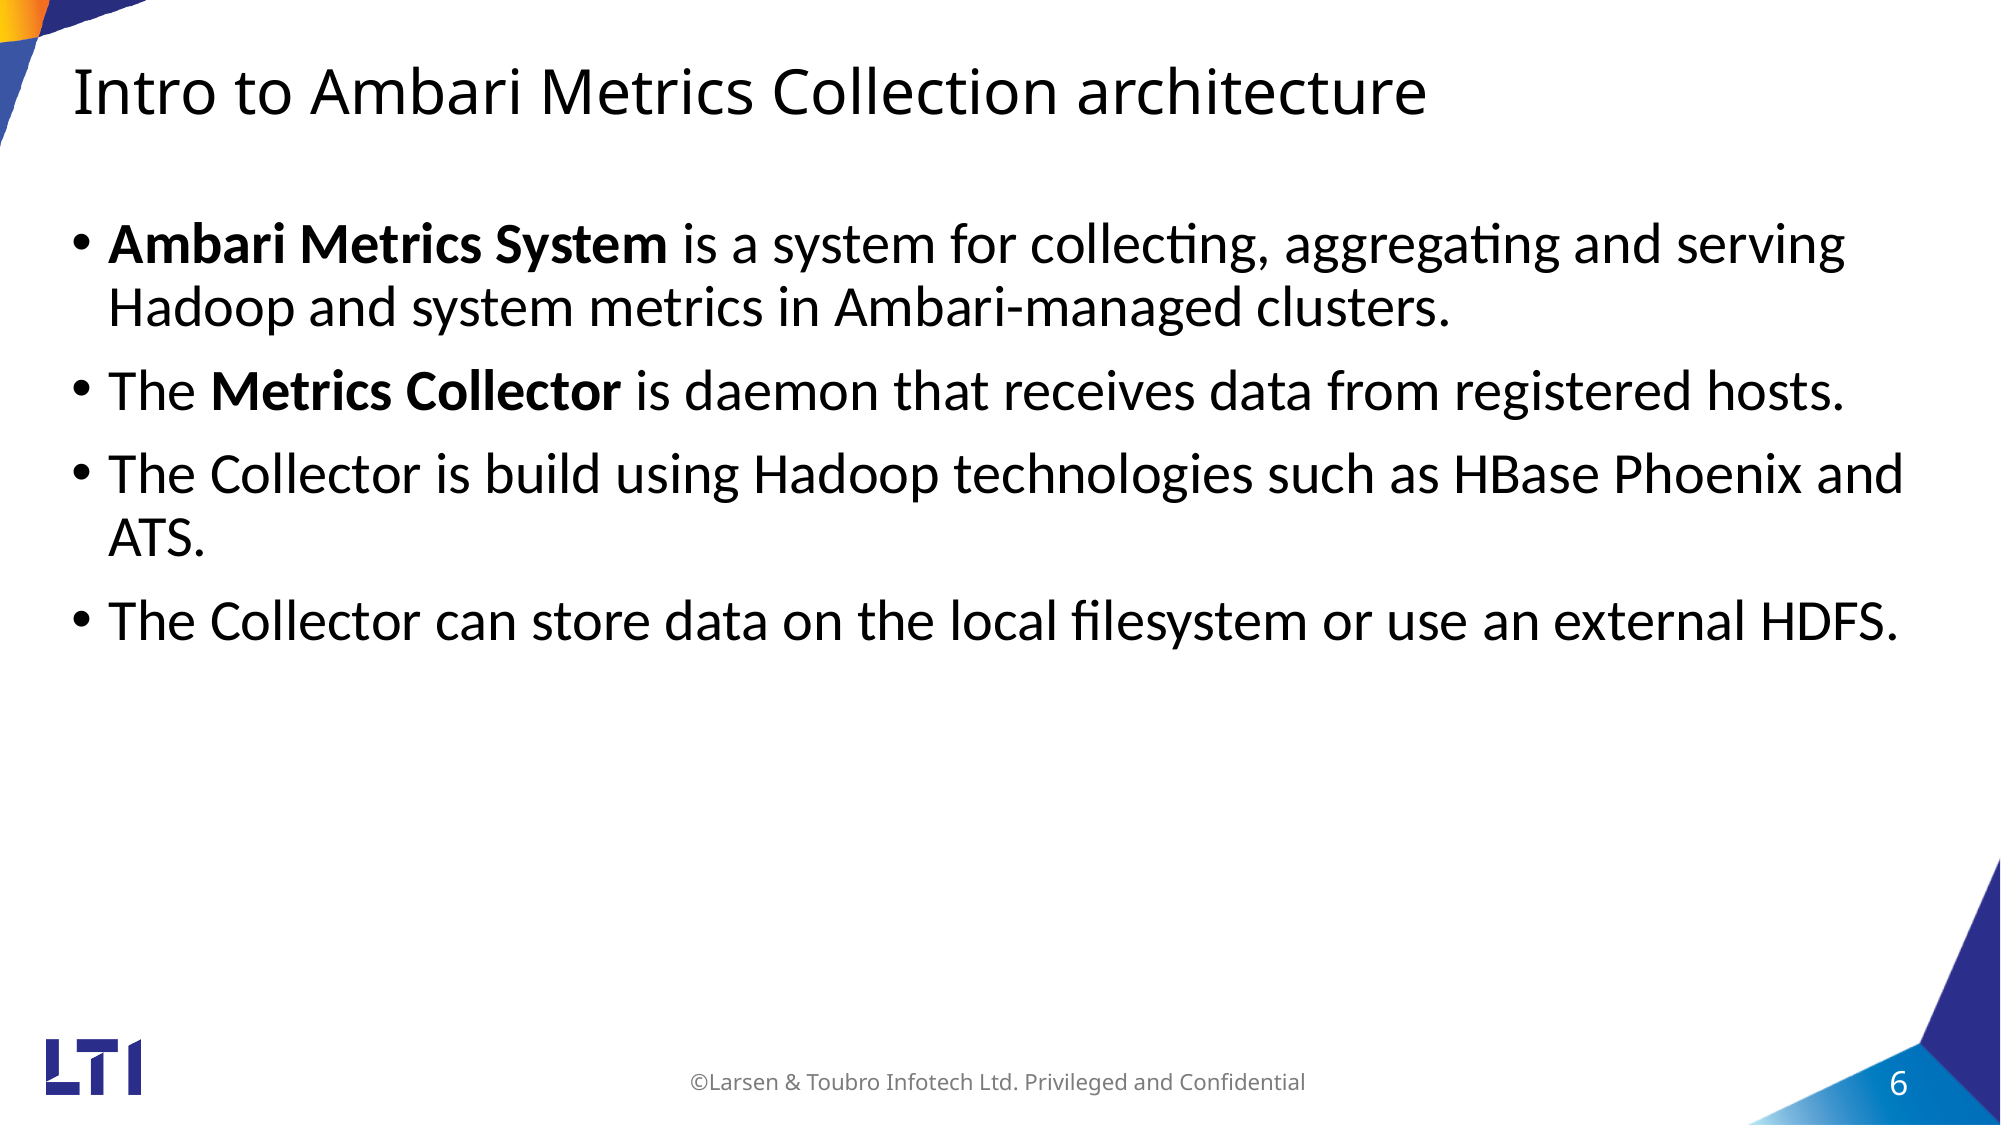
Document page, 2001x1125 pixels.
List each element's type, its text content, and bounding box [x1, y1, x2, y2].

list Ambari Metrics System is a system for collecting, aggregating and serving Hadoop and system metrics in Ambari-managed clusters. The Metrics Collector is daemon that receives data from registered hosts. The Collector is build using Hadoop technologies such as HBase Phoenix and ATS. The Collector can store data on the local filesystem or use an external HDFS. [56, 205, 1941, 1021]
picture [0, 0, 146, 147]
picture [46, 1039, 141, 1095]
title Intro to Ambari Metrics Collection architecture [59, 52, 1815, 137]
picture [1718, 854, 2001, 1125]
